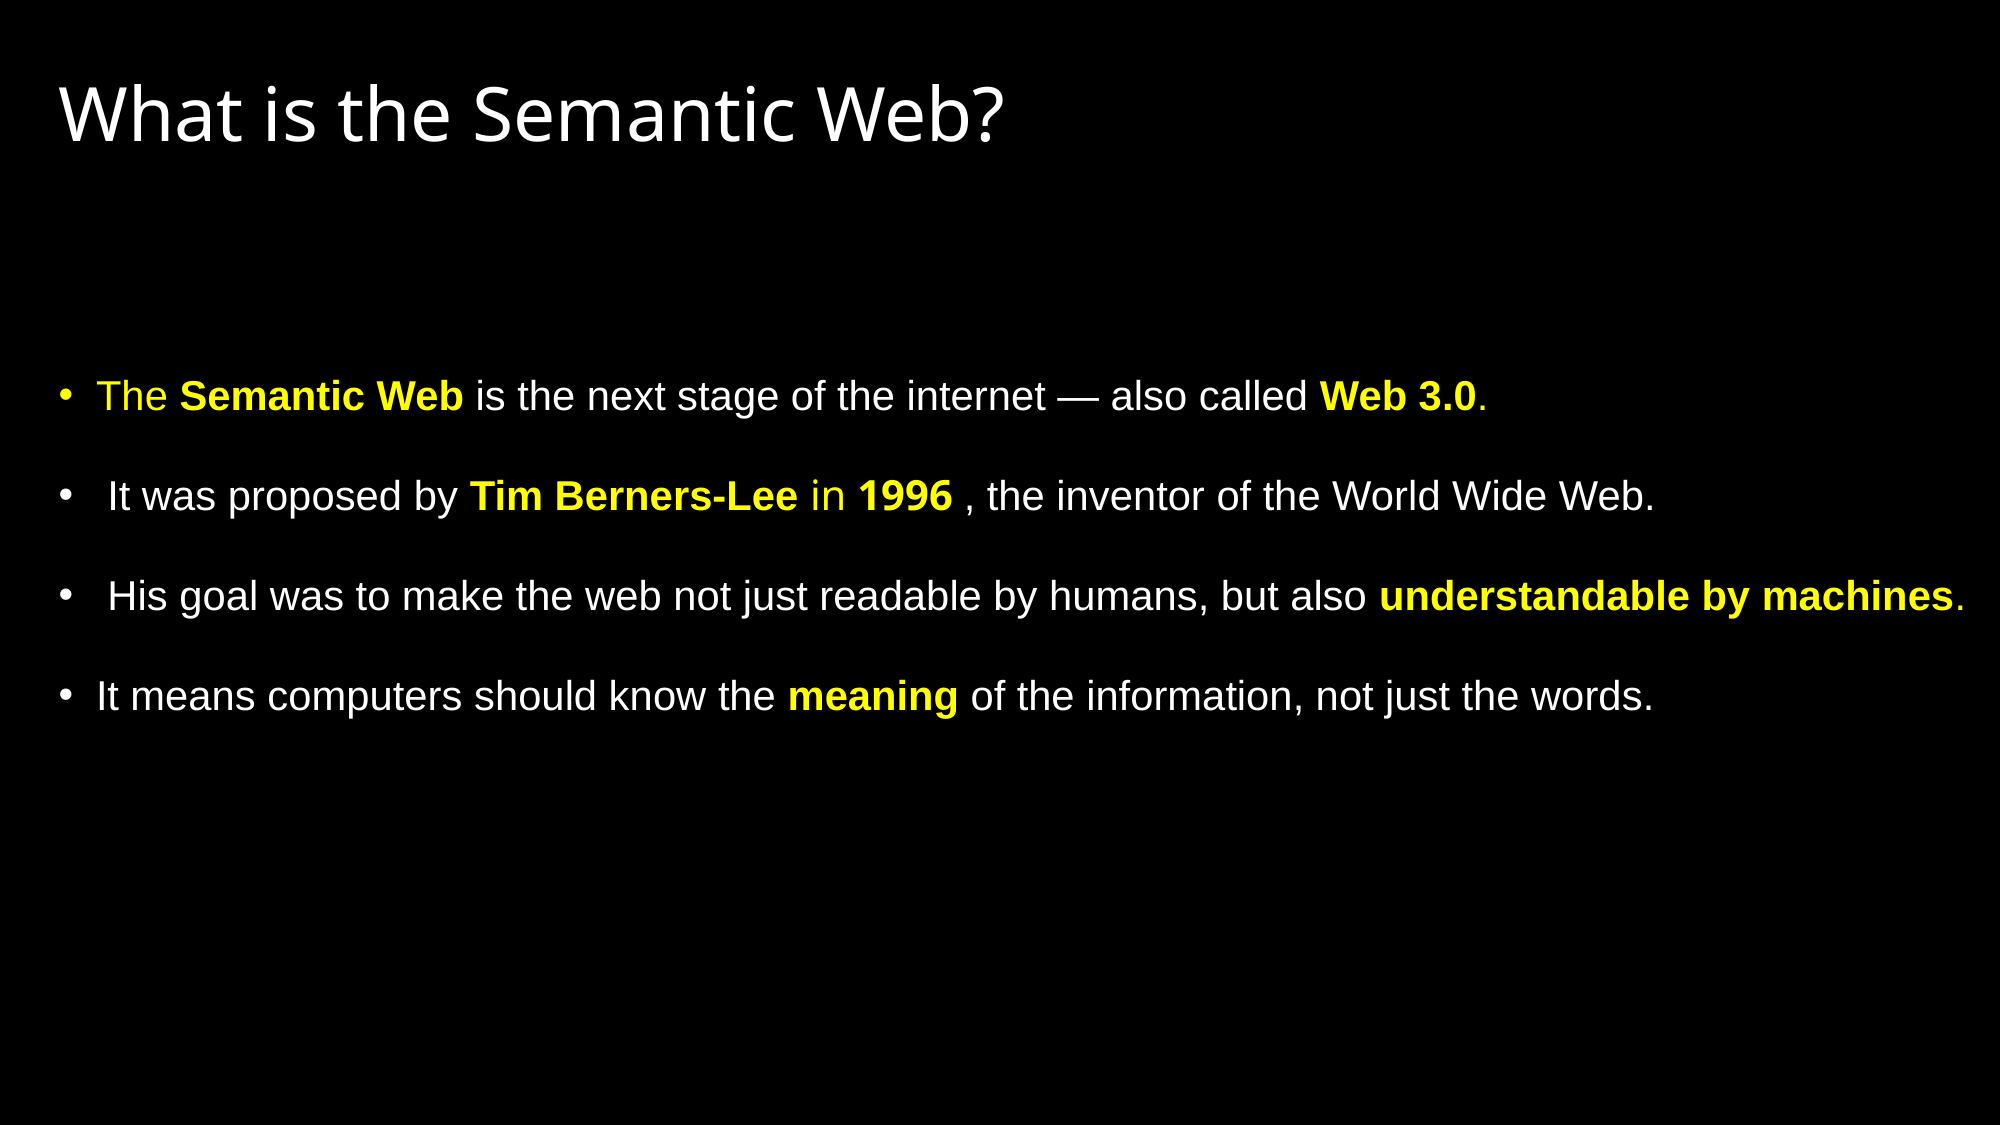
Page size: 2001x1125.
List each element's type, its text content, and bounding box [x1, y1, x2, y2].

list The Semantic Web is the next stage of the internet — also called Web 3.0. It was proposed by Tim Berners-Lee in 1996 , the inventor of the World Wide Web. His goal was to make the web not just readable by humans, but also understandable by machines. It means computers should know the meaning of the information, not just the words. [43, 192, 1995, 846]
title What is the Semantic Web? [43, 59, 1863, 174]
